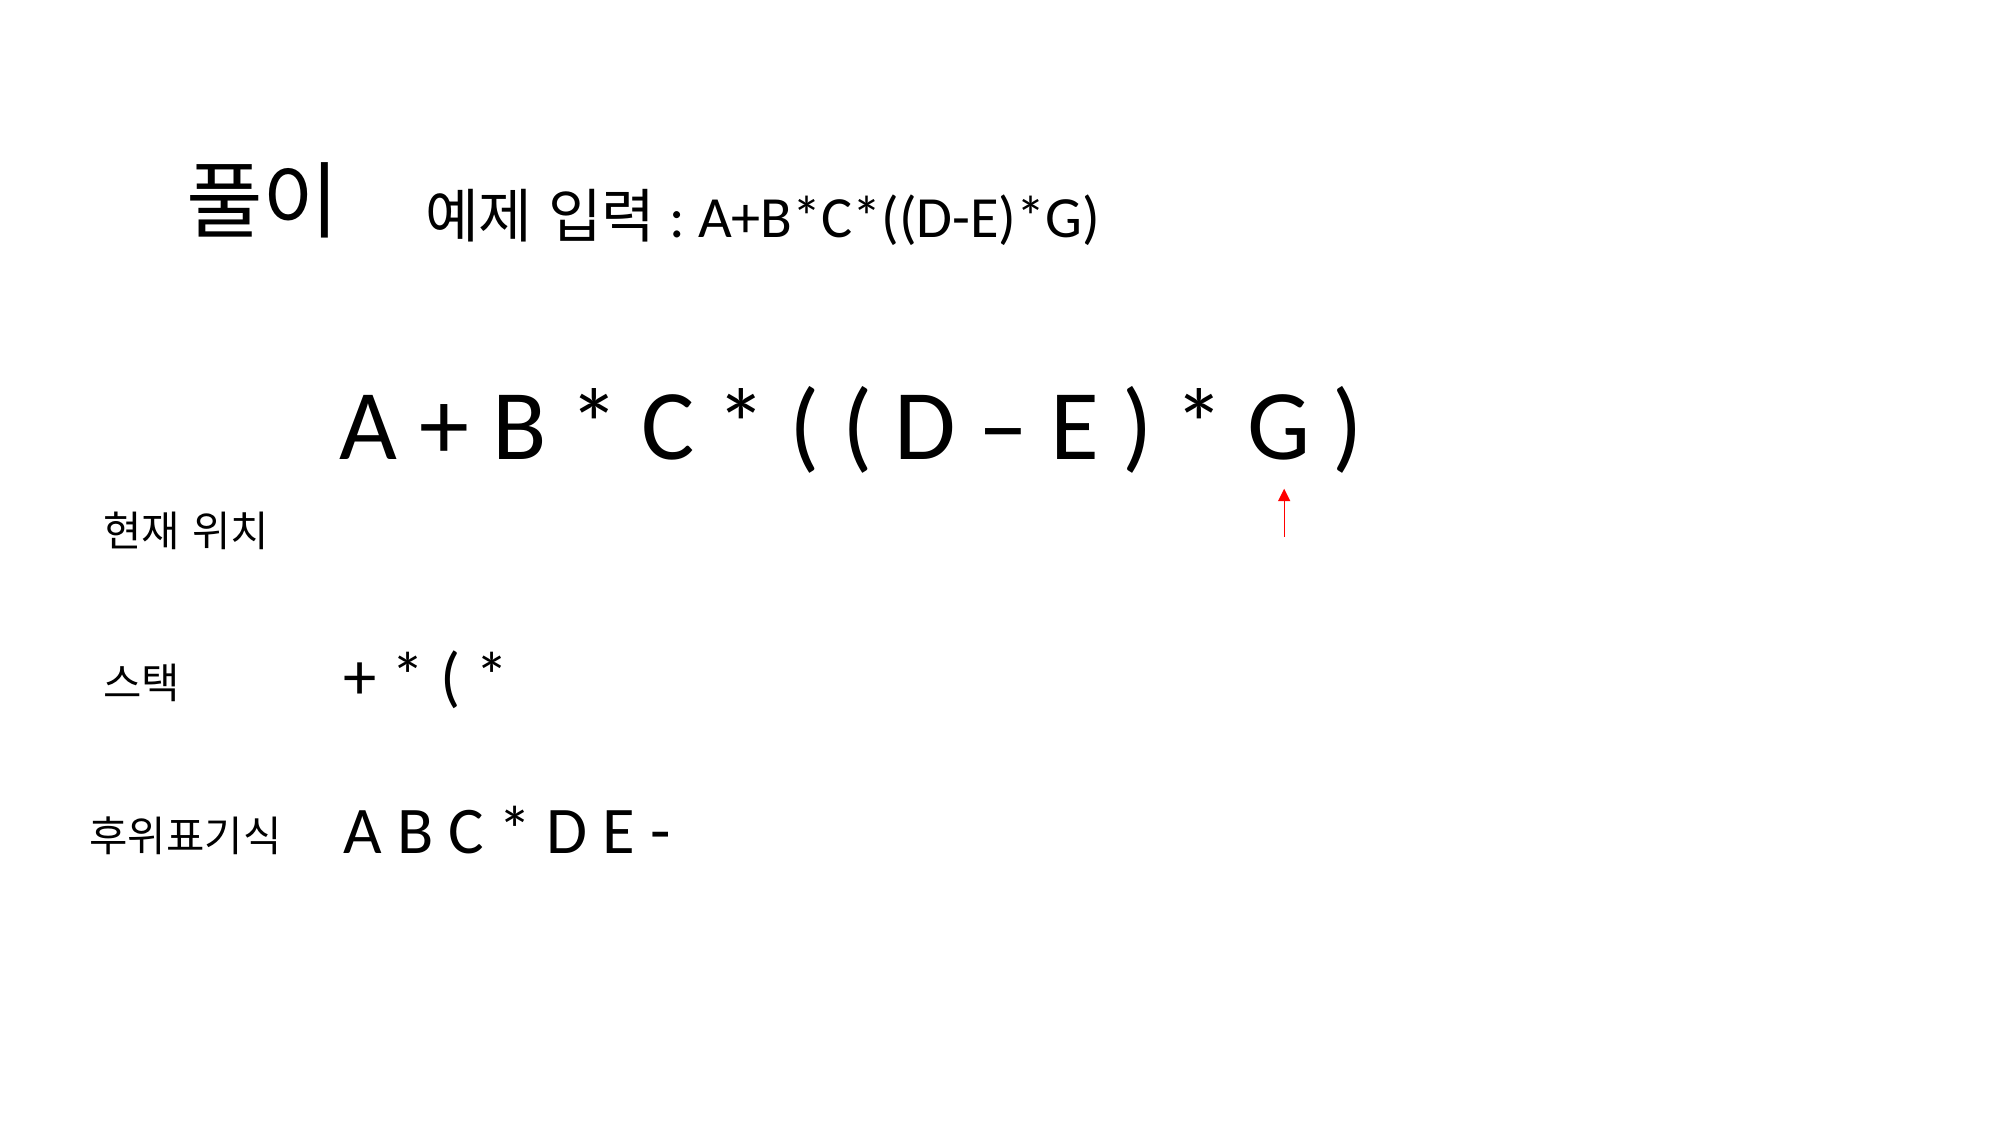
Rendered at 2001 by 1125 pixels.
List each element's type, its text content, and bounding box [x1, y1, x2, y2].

text_box 후위표기식 [74, 802, 316, 867]
text_box A B C * D E - [328, 779, 750, 875]
text_box 예제 입력: A+B*C*((D-E)*G) [410, 171, 1167, 257]
text_box 현재 위치 [88, 496, 302, 562]
text_box A + B * C * ( ( D – E ) * G ) [324, 352, 1471, 488]
text_box + * ( * [328, 625, 570, 720]
text_box 스택 [88, 649, 302, 715]
text_box 풀이 [171, 141, 702, 256]
